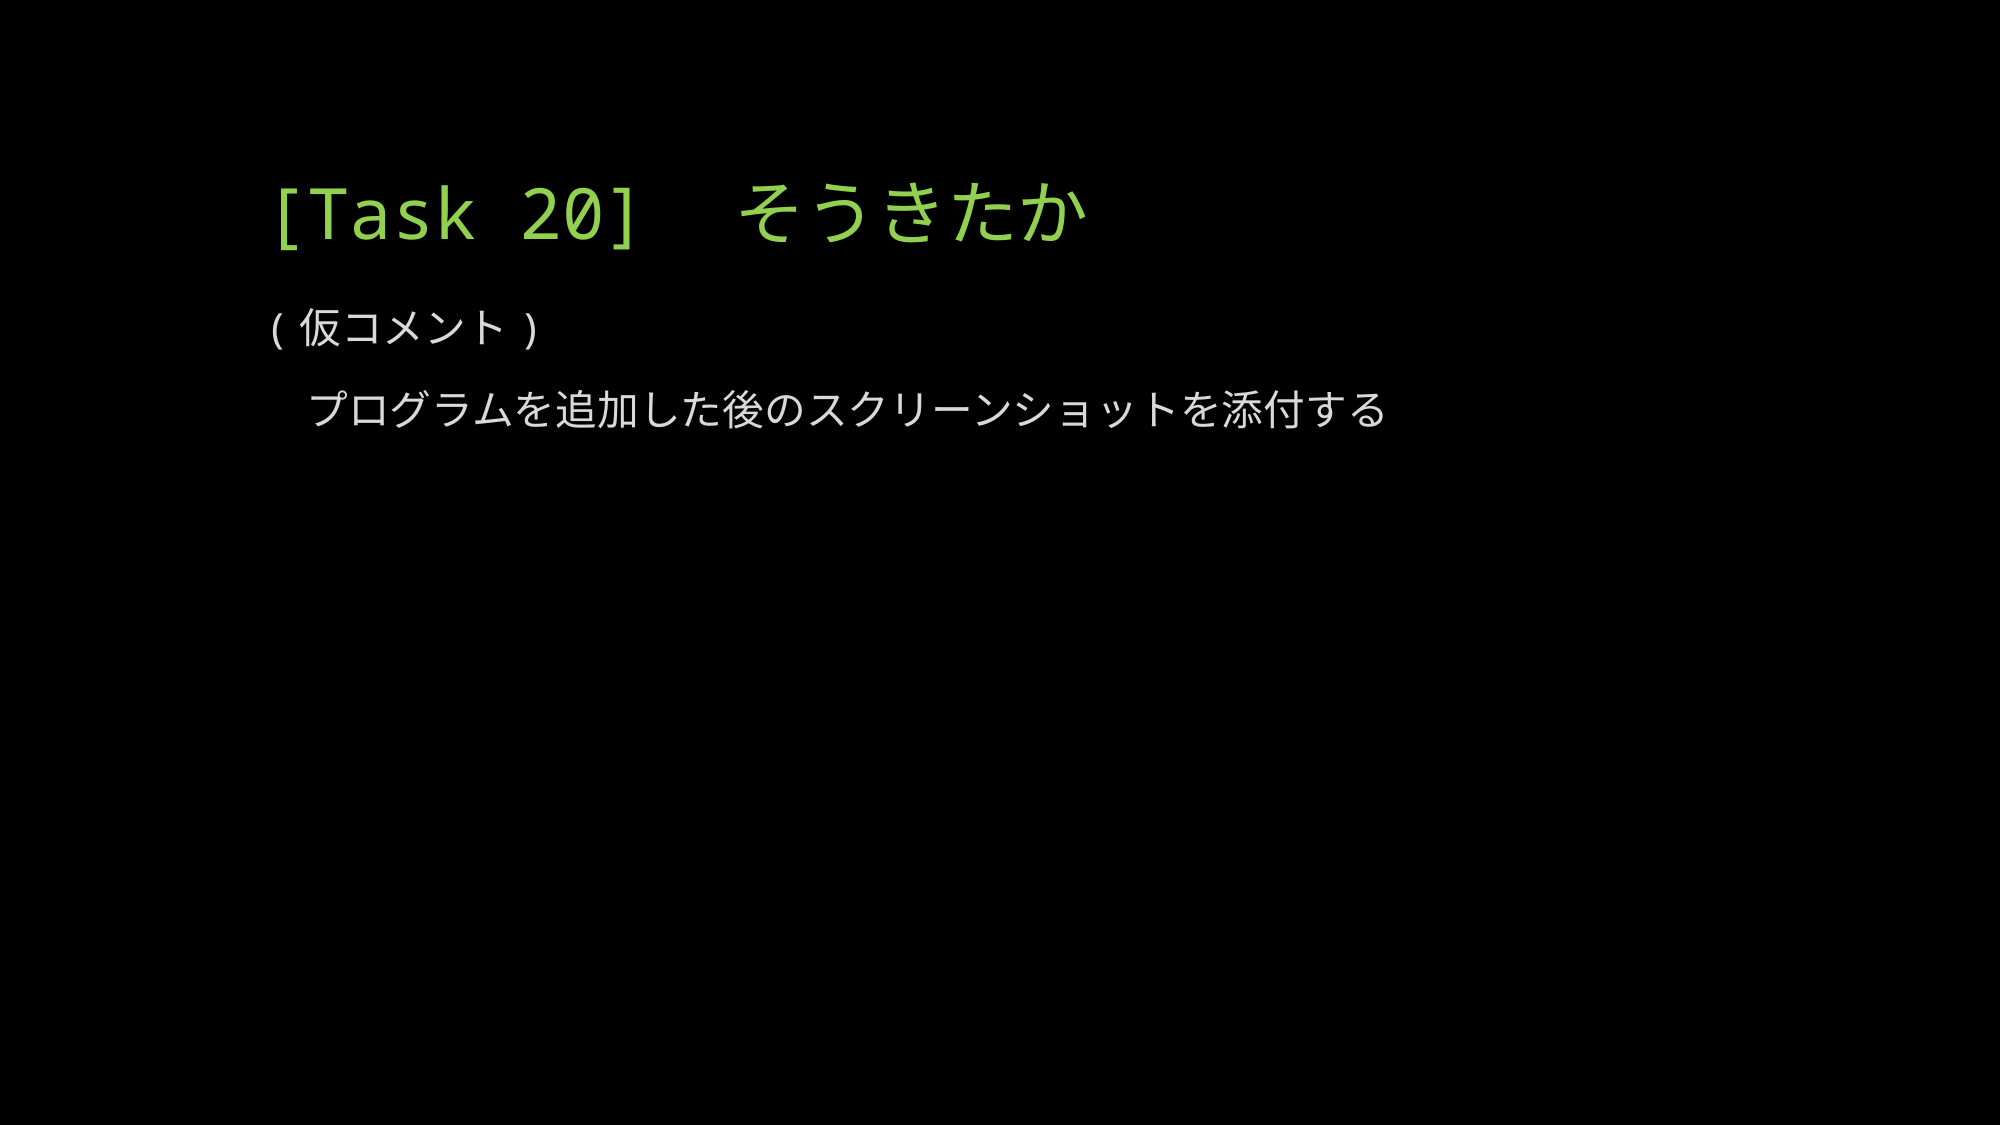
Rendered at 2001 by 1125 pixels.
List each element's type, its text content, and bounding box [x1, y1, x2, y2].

text_box (仮コメント) プログラムを追加した後のスクリーンショットを添付する [249, 299, 1750, 1083]
title [Task 20] そうきたか [249, 75, 1750, 263]
